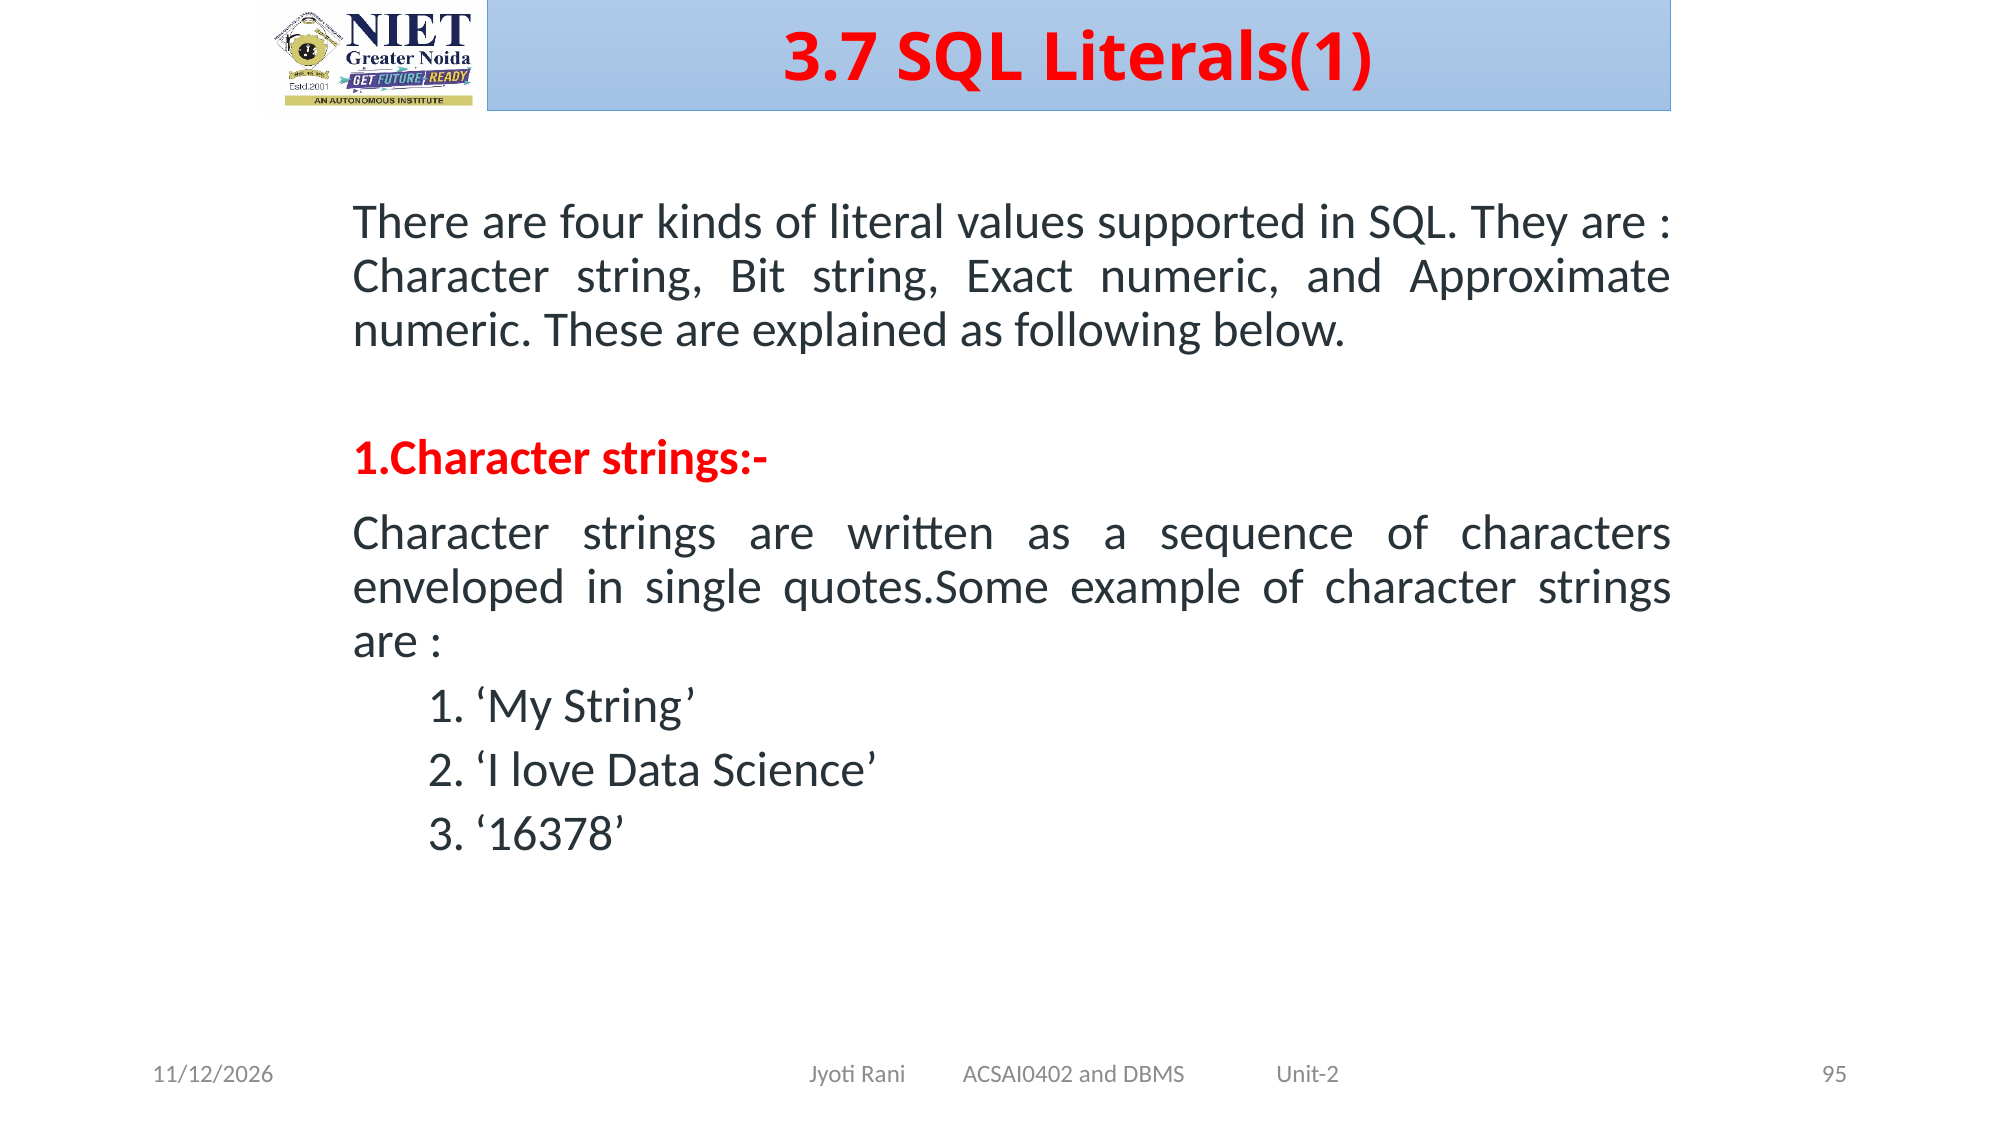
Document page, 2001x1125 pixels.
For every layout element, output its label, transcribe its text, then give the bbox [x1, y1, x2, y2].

list There are four kinds of literal values supported in SQL. They are : Character string, Bit string, Exact numeric, and Approximate numeric. These are explained as following below. 1.Character strings:- Character strings are written as a sequence of characters enveloped in single quotes.Some example of character strings are : ‘My String’ ‘I love Data Science’ ‘16378’ [337, 187, 1688, 1050]
footer Jyoti Rani ACSAI0402 and DBMS Unit-2 [662, 1042, 1412, 1103]
picture [260, 2, 486, 115]
text_box 3.7 SQL Literals(1) [487, 0, 1671, 111]
slide_number 95 [1412, 1042, 1863, 1103]
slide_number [137, 1042, 588, 1103]
